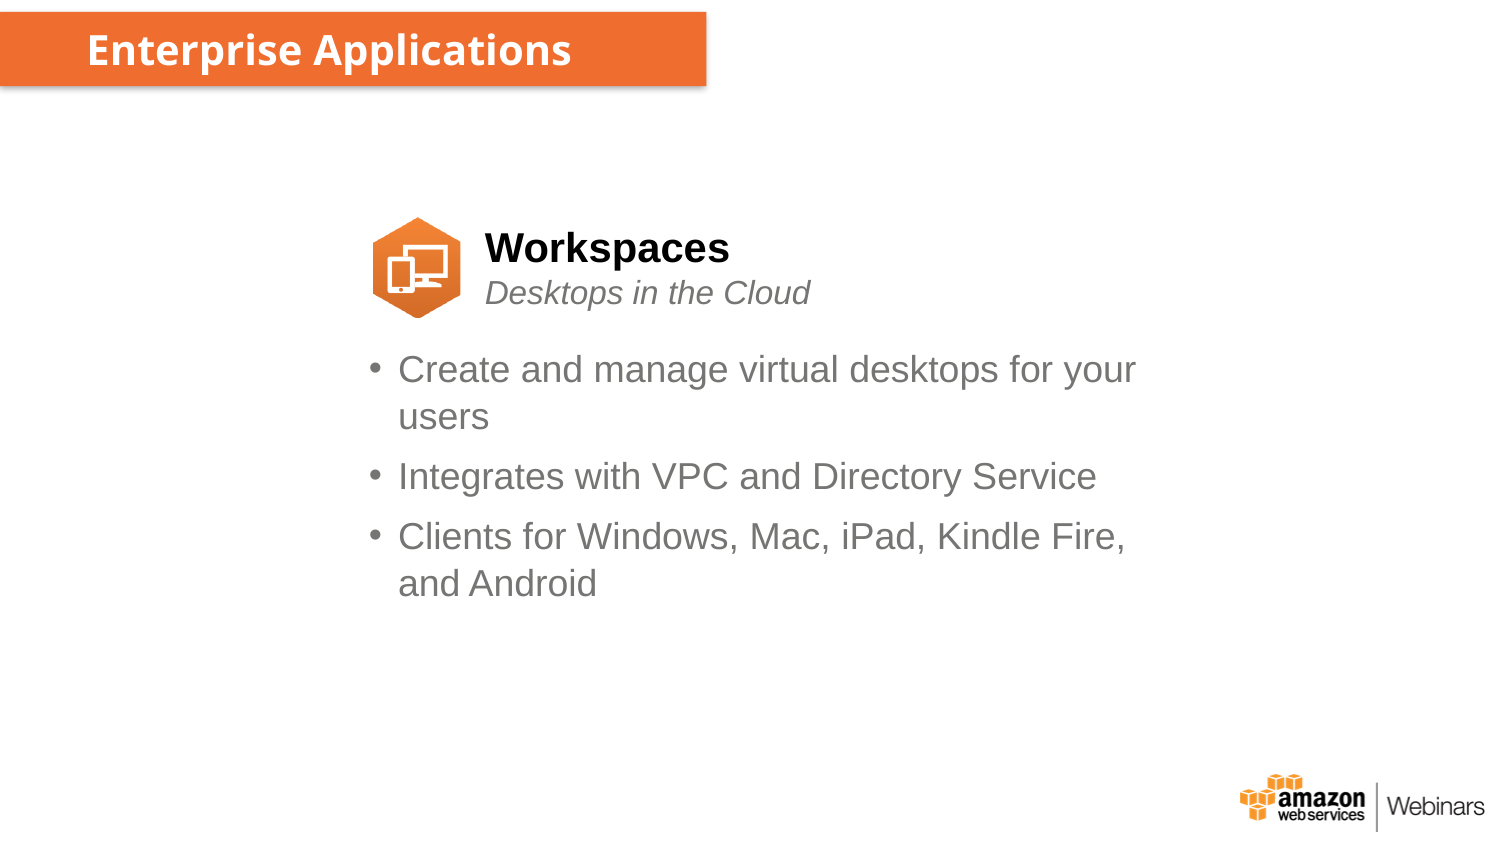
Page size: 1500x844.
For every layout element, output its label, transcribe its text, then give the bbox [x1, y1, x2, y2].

picture [372, 217, 461, 318]
text_box Workspaces Desktops in the Cloud [470, 213, 1221, 319]
text_box Enterprise Applications [0, 11, 707, 87]
text_box Create and manage virtual desktops for your users Integrates with VPC and Directory Service Clients for Windows, Mac, iPad, Kindle Fire, and Android [354, 335, 1201, 612]
picture [1240, 768, 1486, 832]
